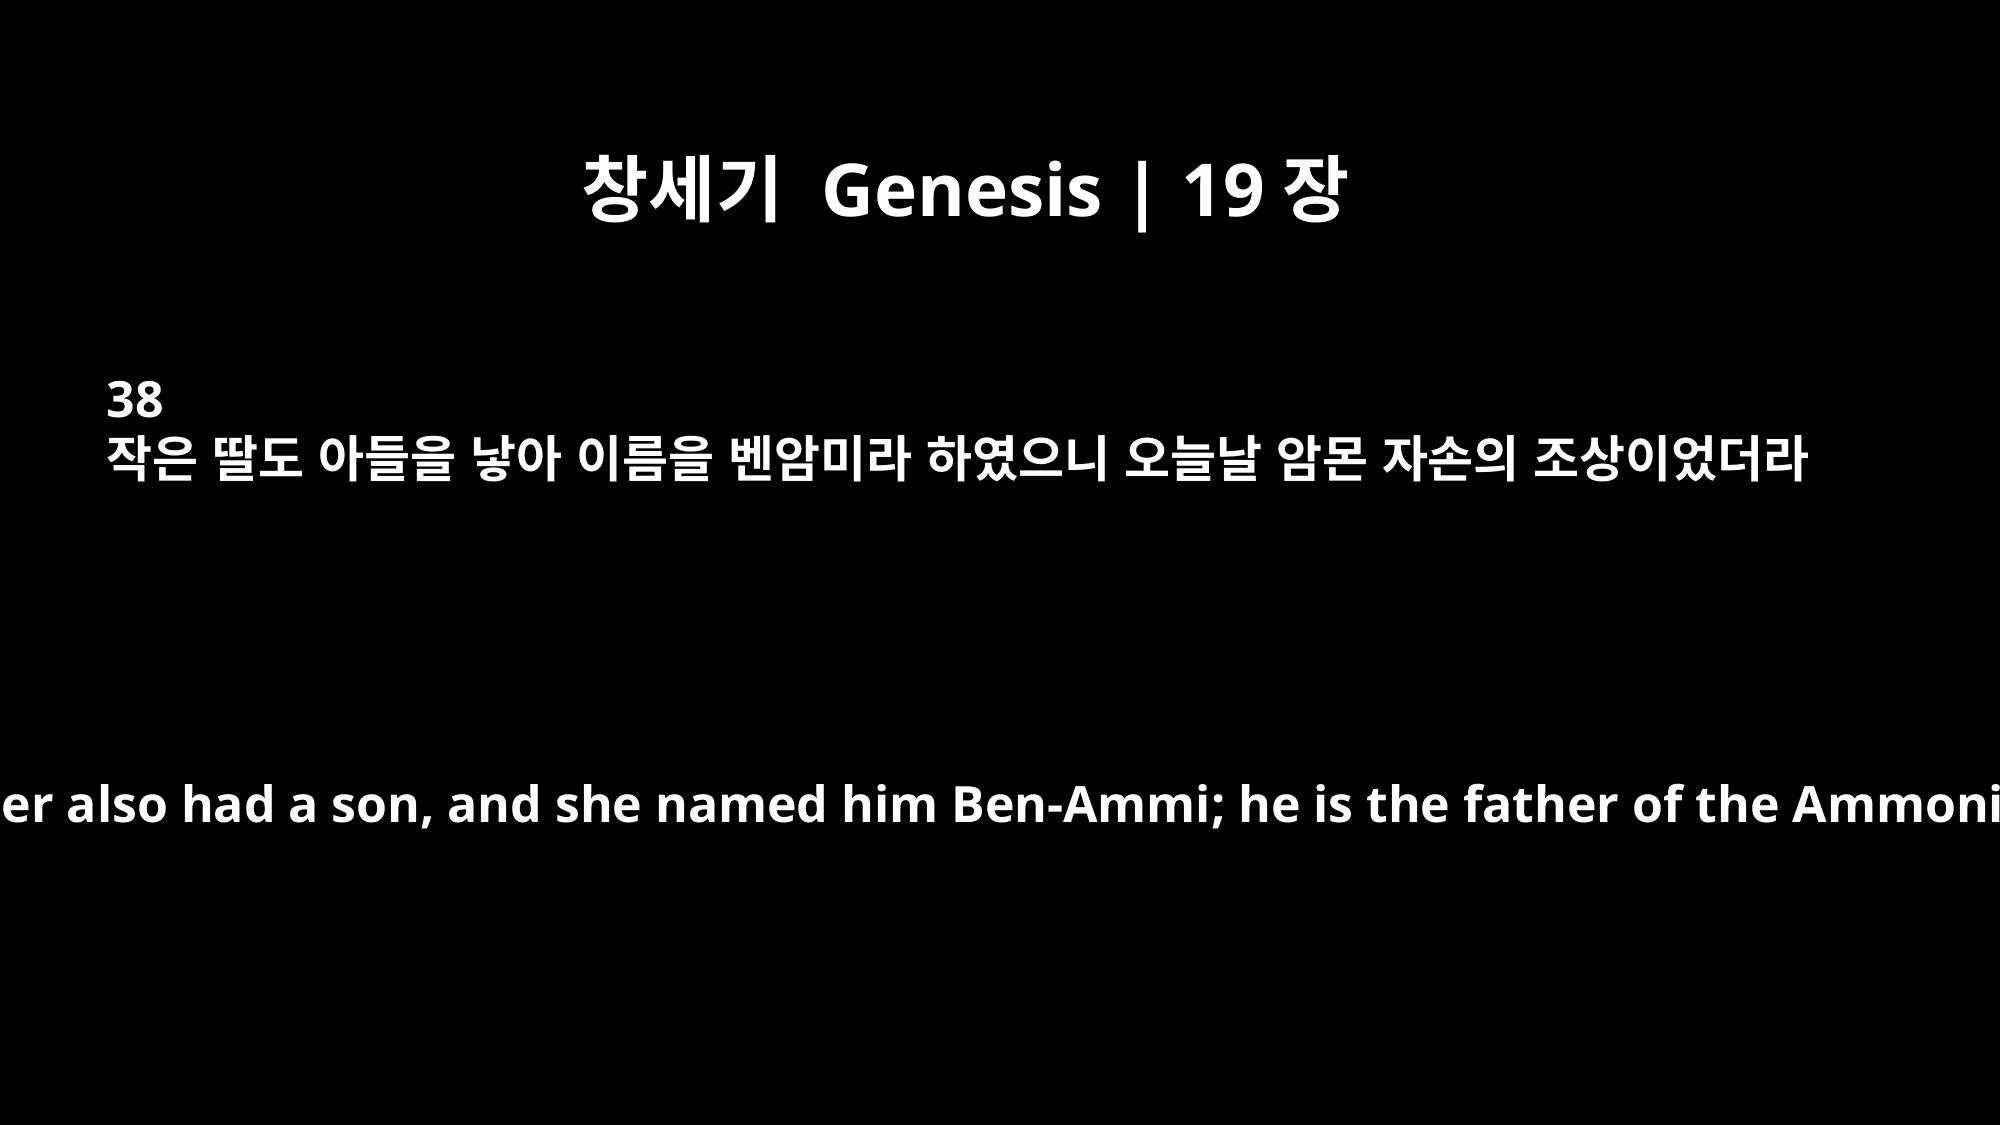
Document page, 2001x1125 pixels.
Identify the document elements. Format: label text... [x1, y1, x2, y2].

text_box 창세기 Genesis | 19장 [566, 136, 1365, 239]
text_box 38 작은 딸도 아들을 낳아 이름을 벤암미라 하였으니 오늘날 암몬 자손의 조상이었더라 [91, 359, 1826, 495]
text_box The younger daughter also had a son, and she named him Ben-Ammi; he is the father of the Ammonites of today. [0, 764, 2000, 840]
